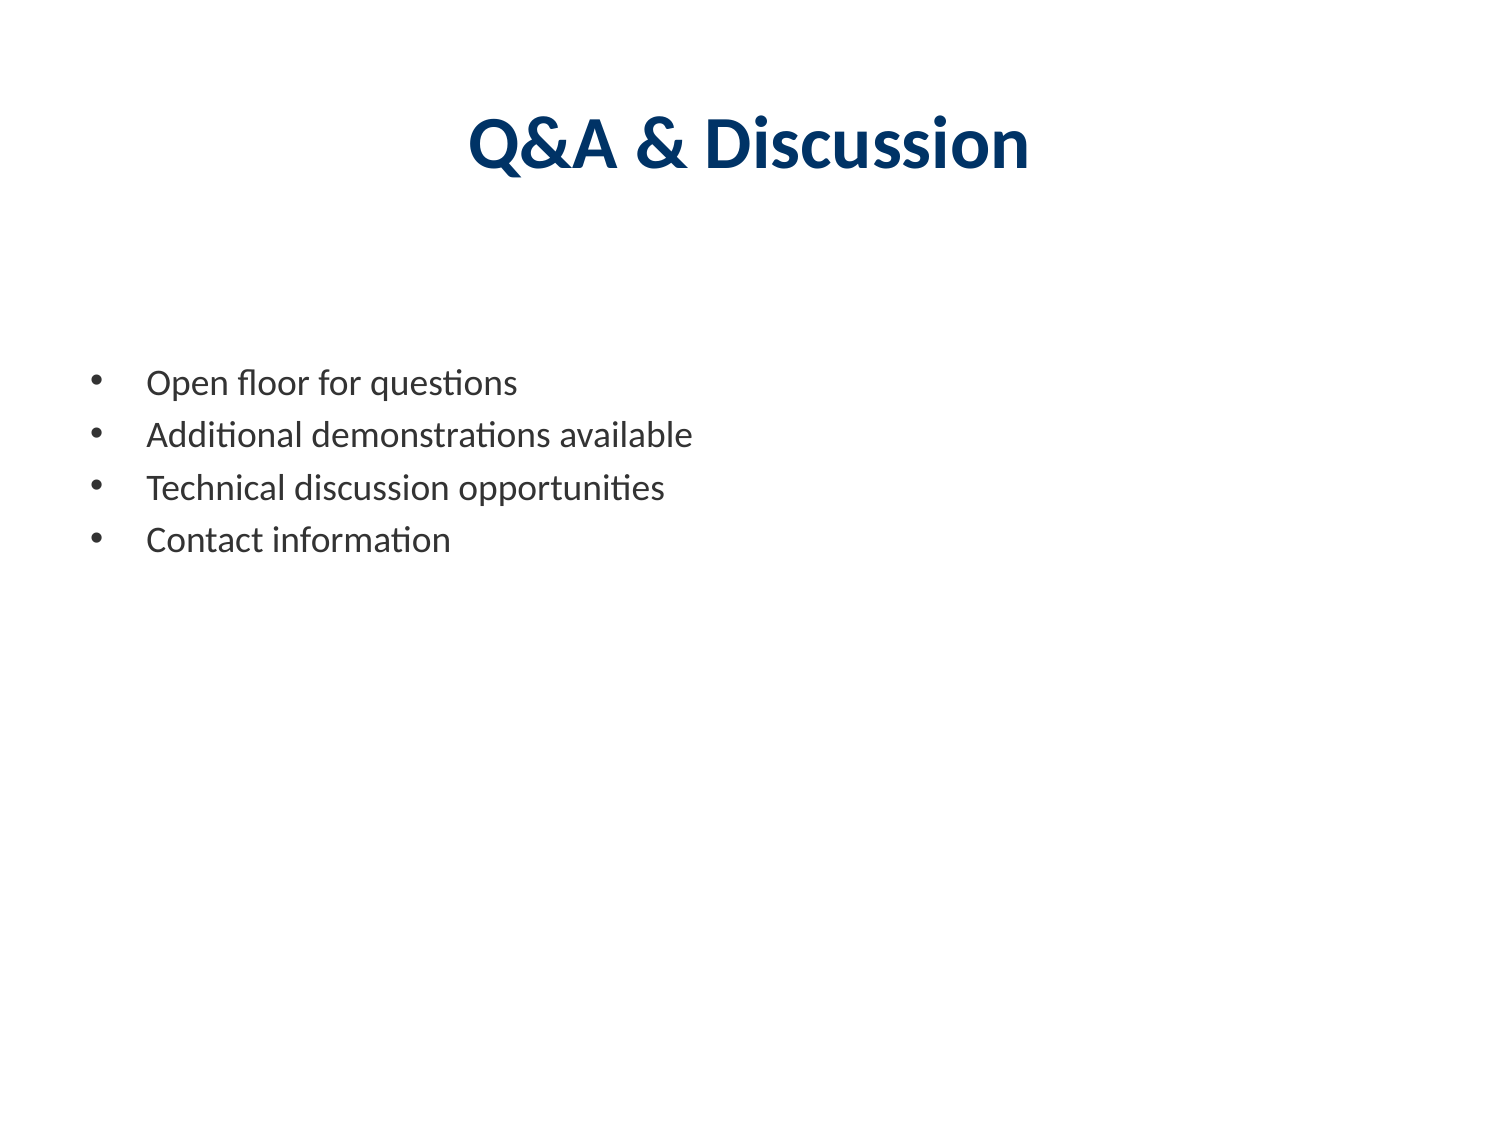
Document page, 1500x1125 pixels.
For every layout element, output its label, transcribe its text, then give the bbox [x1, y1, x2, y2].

title Q&A & Discussion [75, 45, 1425, 233]
list Open floor for questions Additional demonstrations available Technical discussion opportunities Contact information [75, 262, 1425, 1005]
